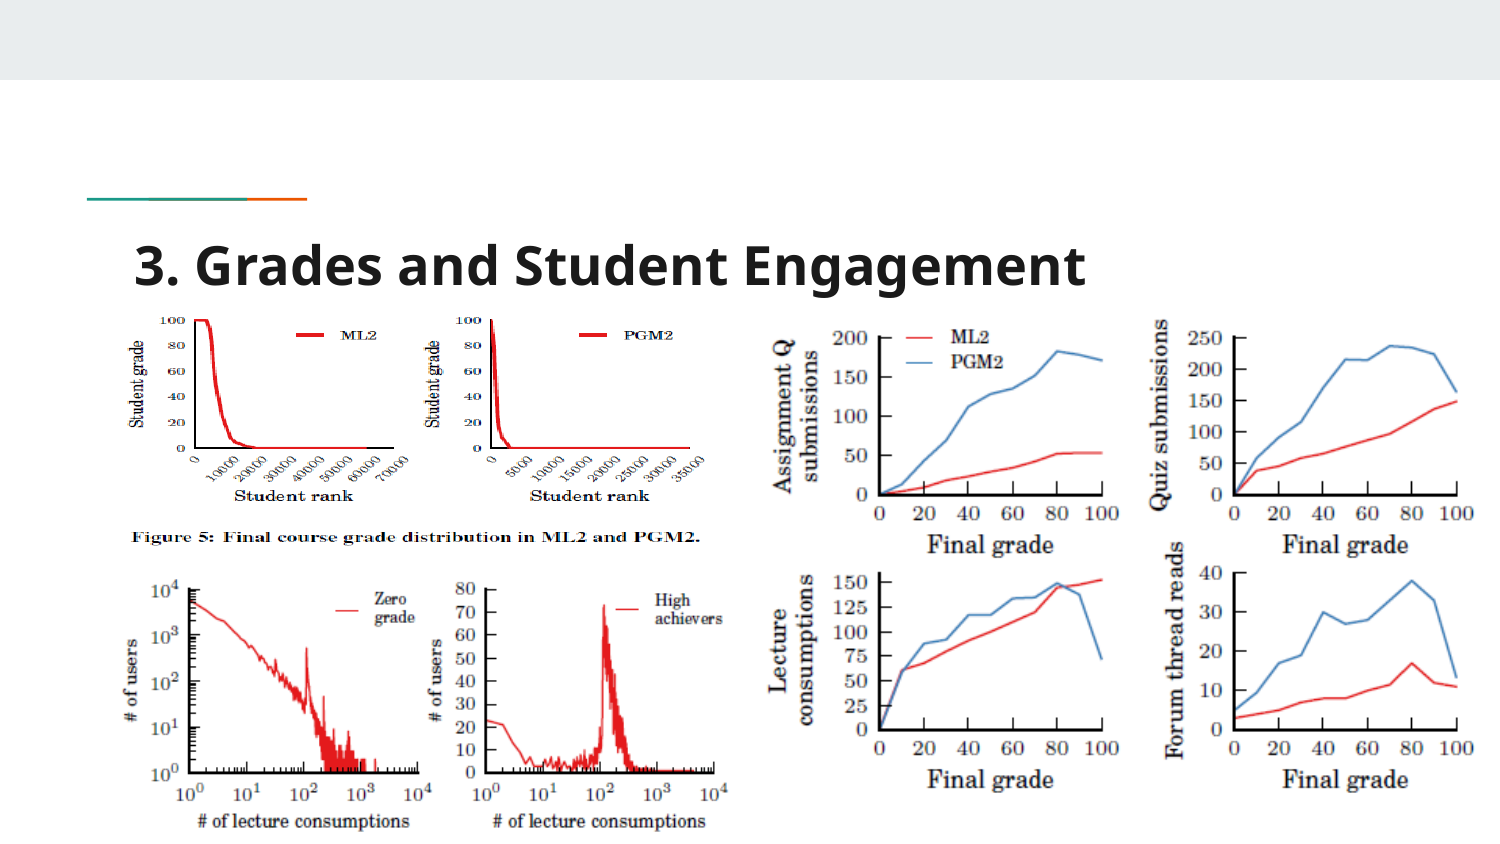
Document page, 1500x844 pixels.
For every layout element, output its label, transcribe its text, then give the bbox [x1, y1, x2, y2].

picture [119, 564, 739, 839]
picture [119, 303, 713, 548]
title 3. Grades and Student Engagement [119, 216, 1381, 305]
picture [749, 317, 1487, 818]
